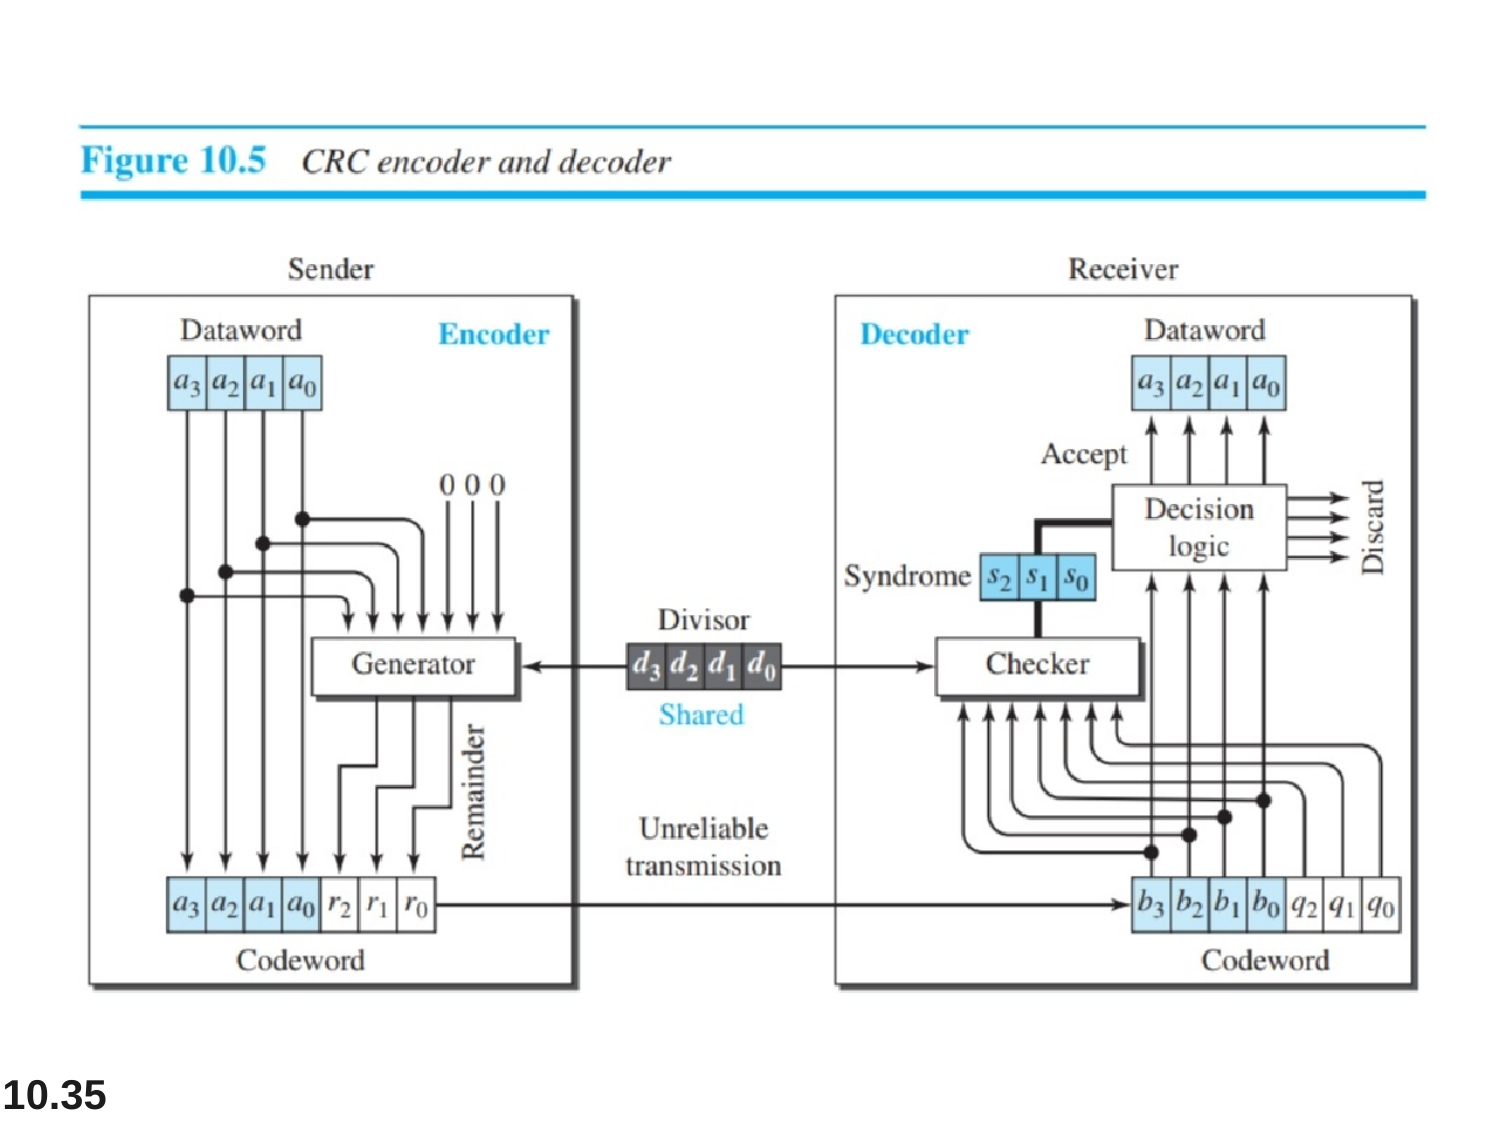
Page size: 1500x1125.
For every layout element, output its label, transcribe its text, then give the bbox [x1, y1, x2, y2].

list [0, 97, 1457, 1028]
text_box 10.35 [0, 1049, 300, 1125]
